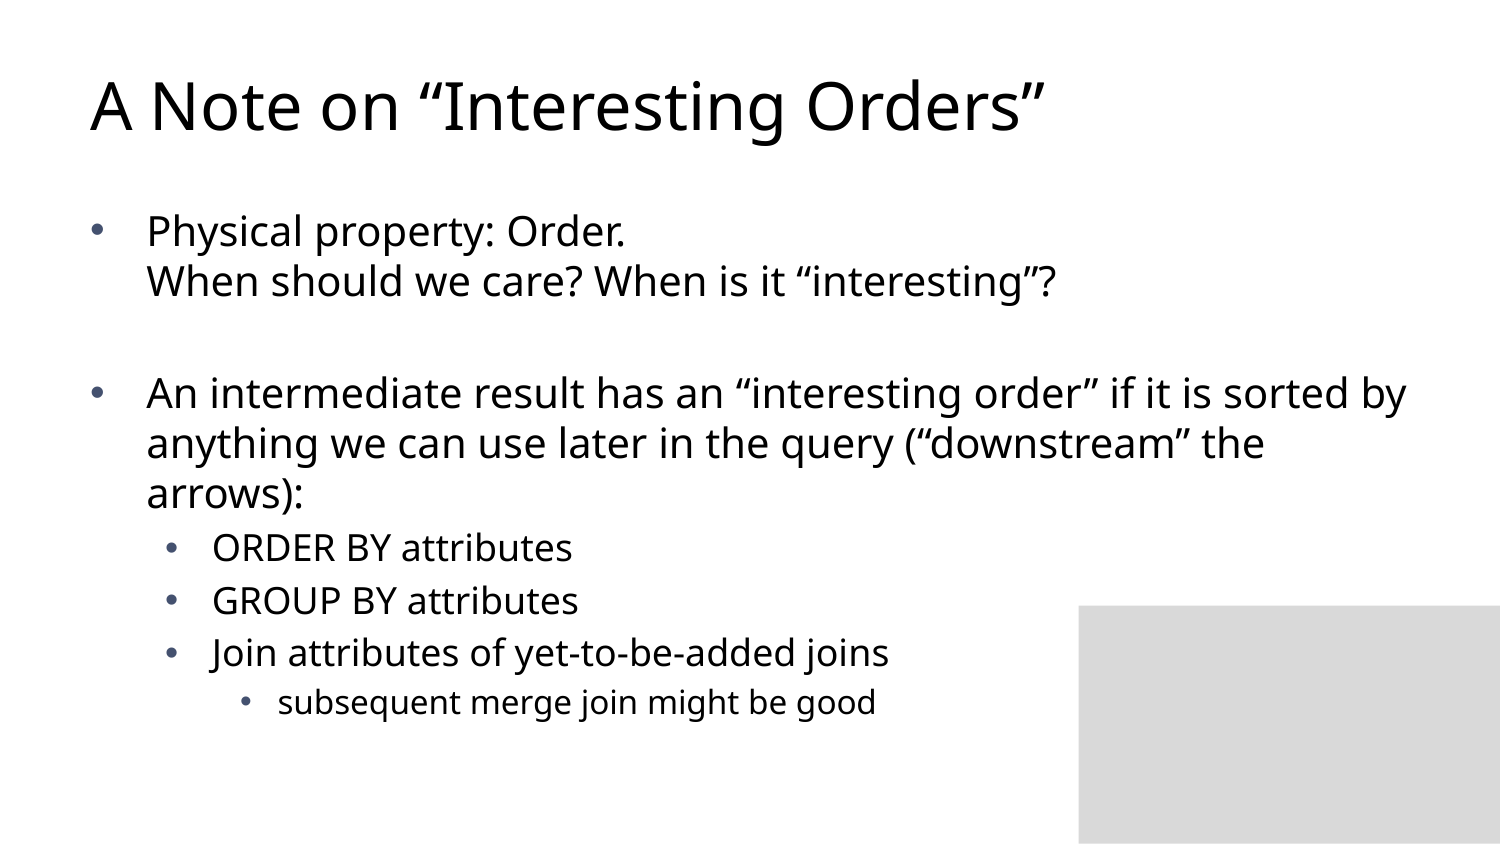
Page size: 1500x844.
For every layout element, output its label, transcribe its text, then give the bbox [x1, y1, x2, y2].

list Physical property: Order. When should we care? When is it “interesting”? An intermediate result has an “interesting order” if it is sorted by anything we can use later in the query (“downstream” the arrows): ORDER BY attributes GROUP BY attributes Join attributes of yet-to-be-added joins subsequent merge join might be good [75, 196, 1425, 754]
title A Note on “Interesting Orders” [75, 33, 1425, 175]
